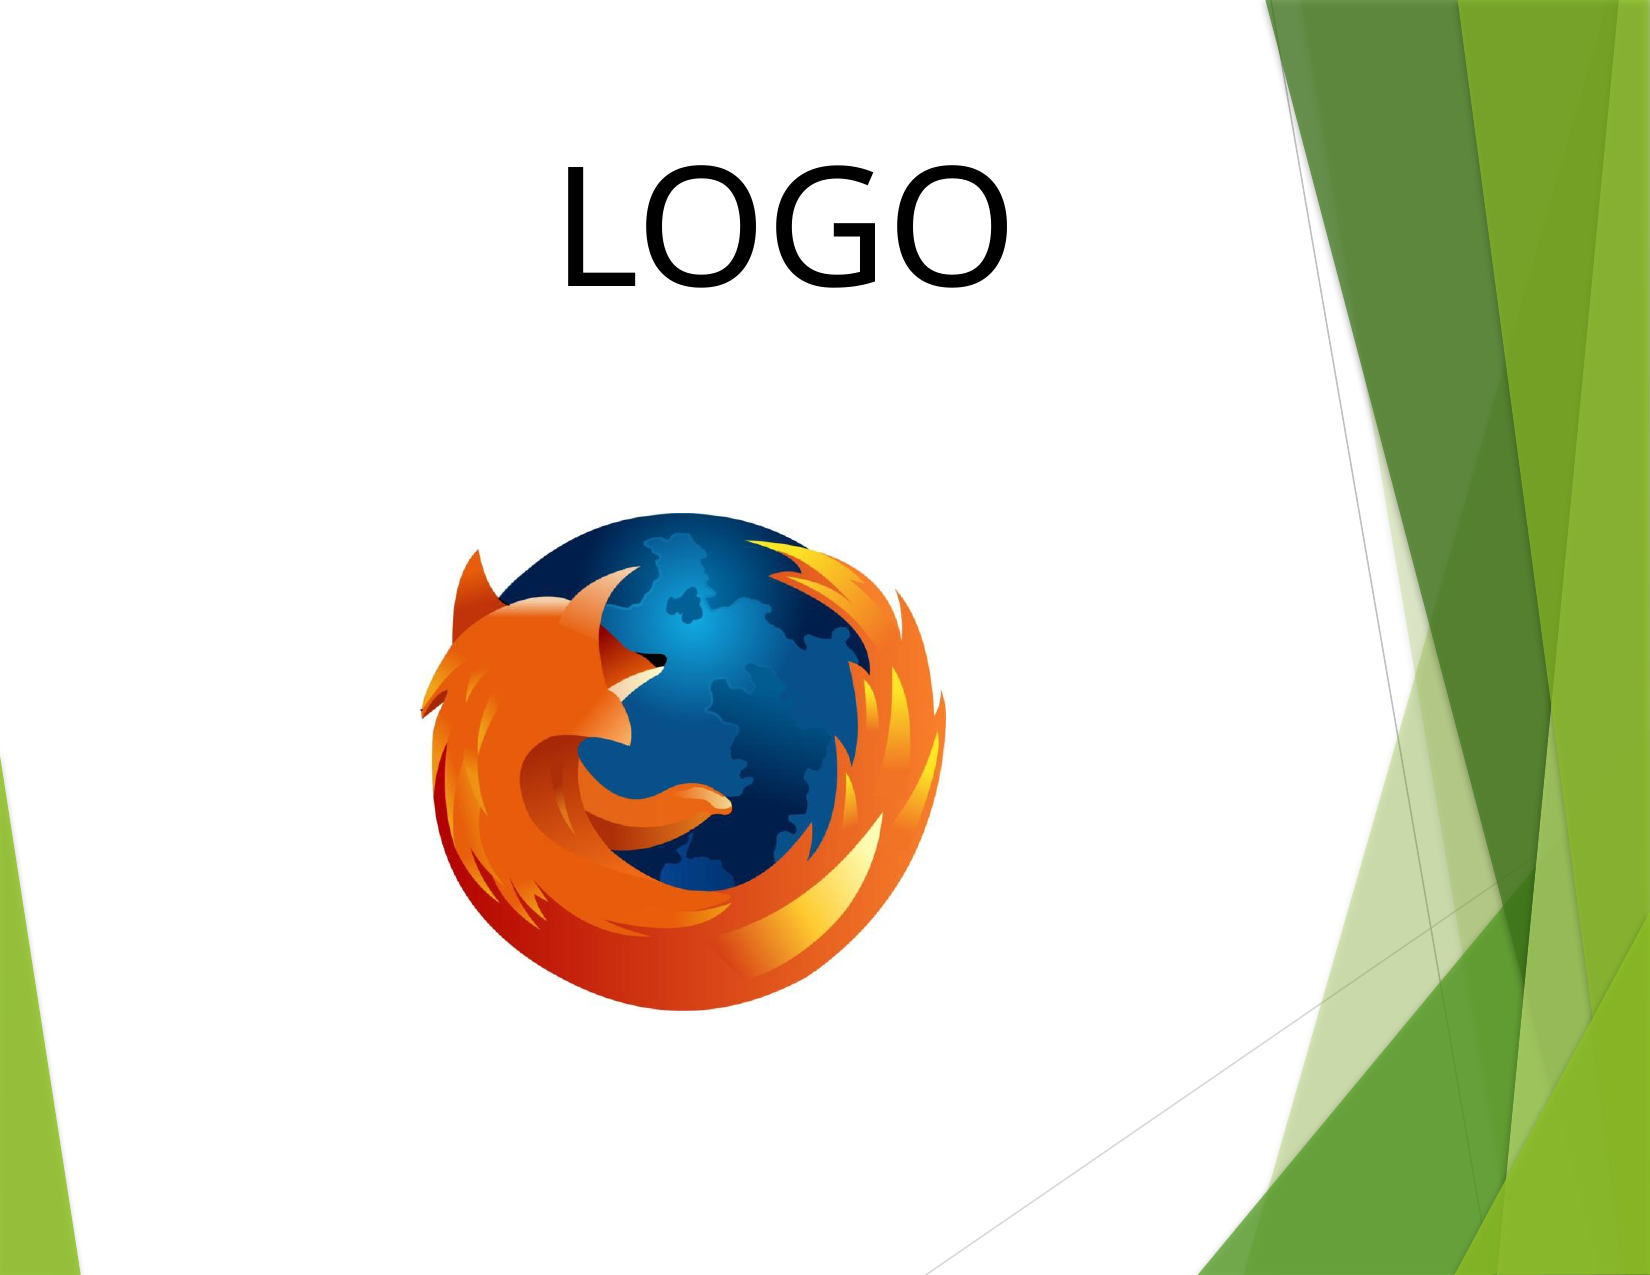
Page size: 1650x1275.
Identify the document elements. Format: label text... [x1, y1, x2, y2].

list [419, 513, 946, 1012]
text_box LOGO [537, 112, 1375, 328]
